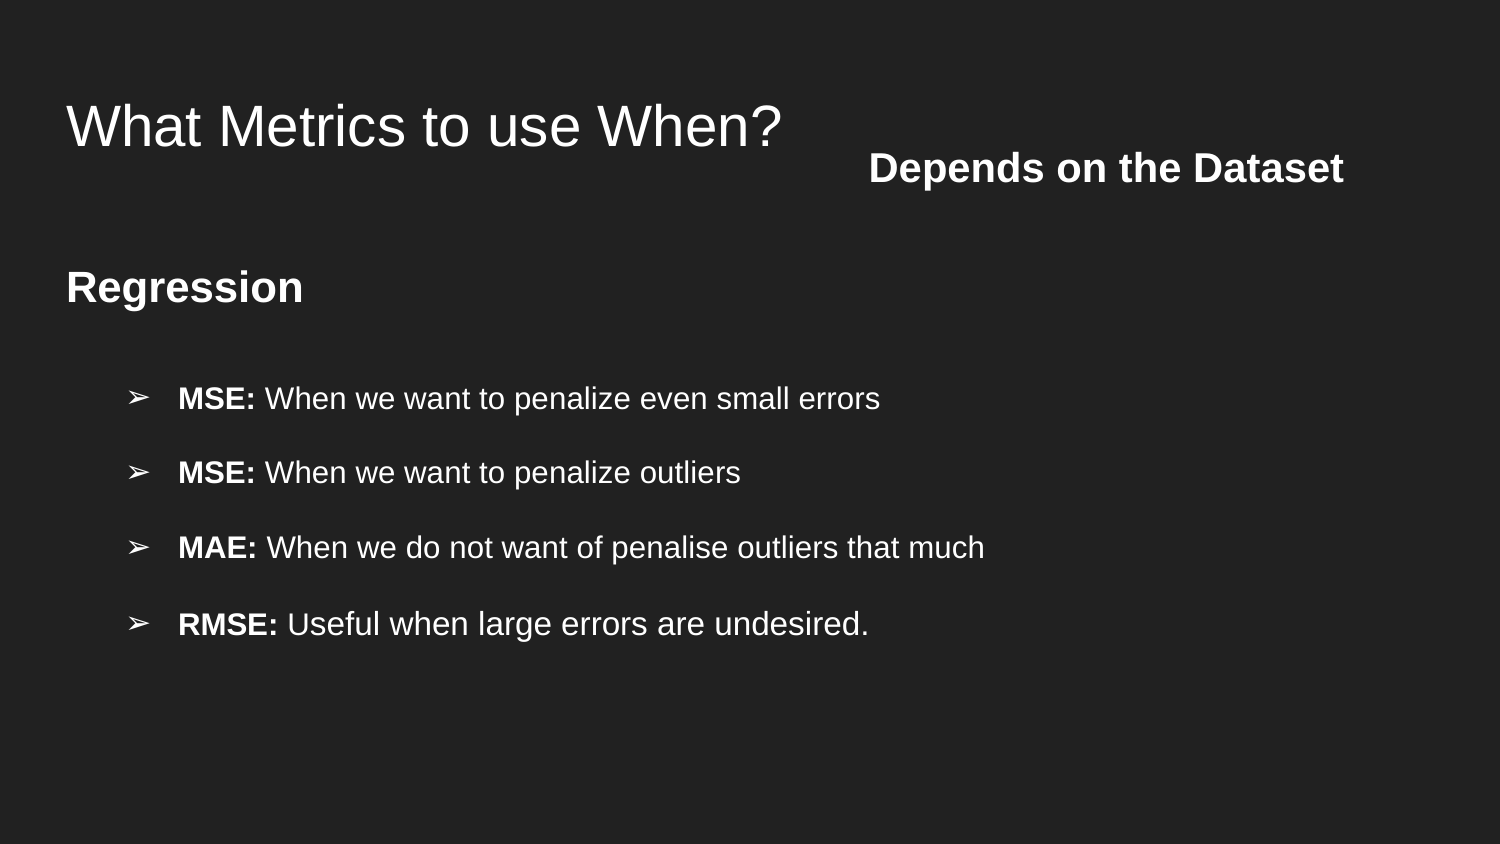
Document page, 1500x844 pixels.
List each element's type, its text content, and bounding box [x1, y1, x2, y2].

title What Metrics to use When? [51, 72, 1449, 167]
text_box Regression [51, 243, 433, 315]
text_box Depends on the Dataset [853, 126, 1413, 221]
text_box MSE: When we want to penalize even small errors MSE: When we want to penalize outliers MAE: When we do not want of penalise outliers that much RMSE: Useful when large errors are undesired. [88, 362, 1418, 504]
